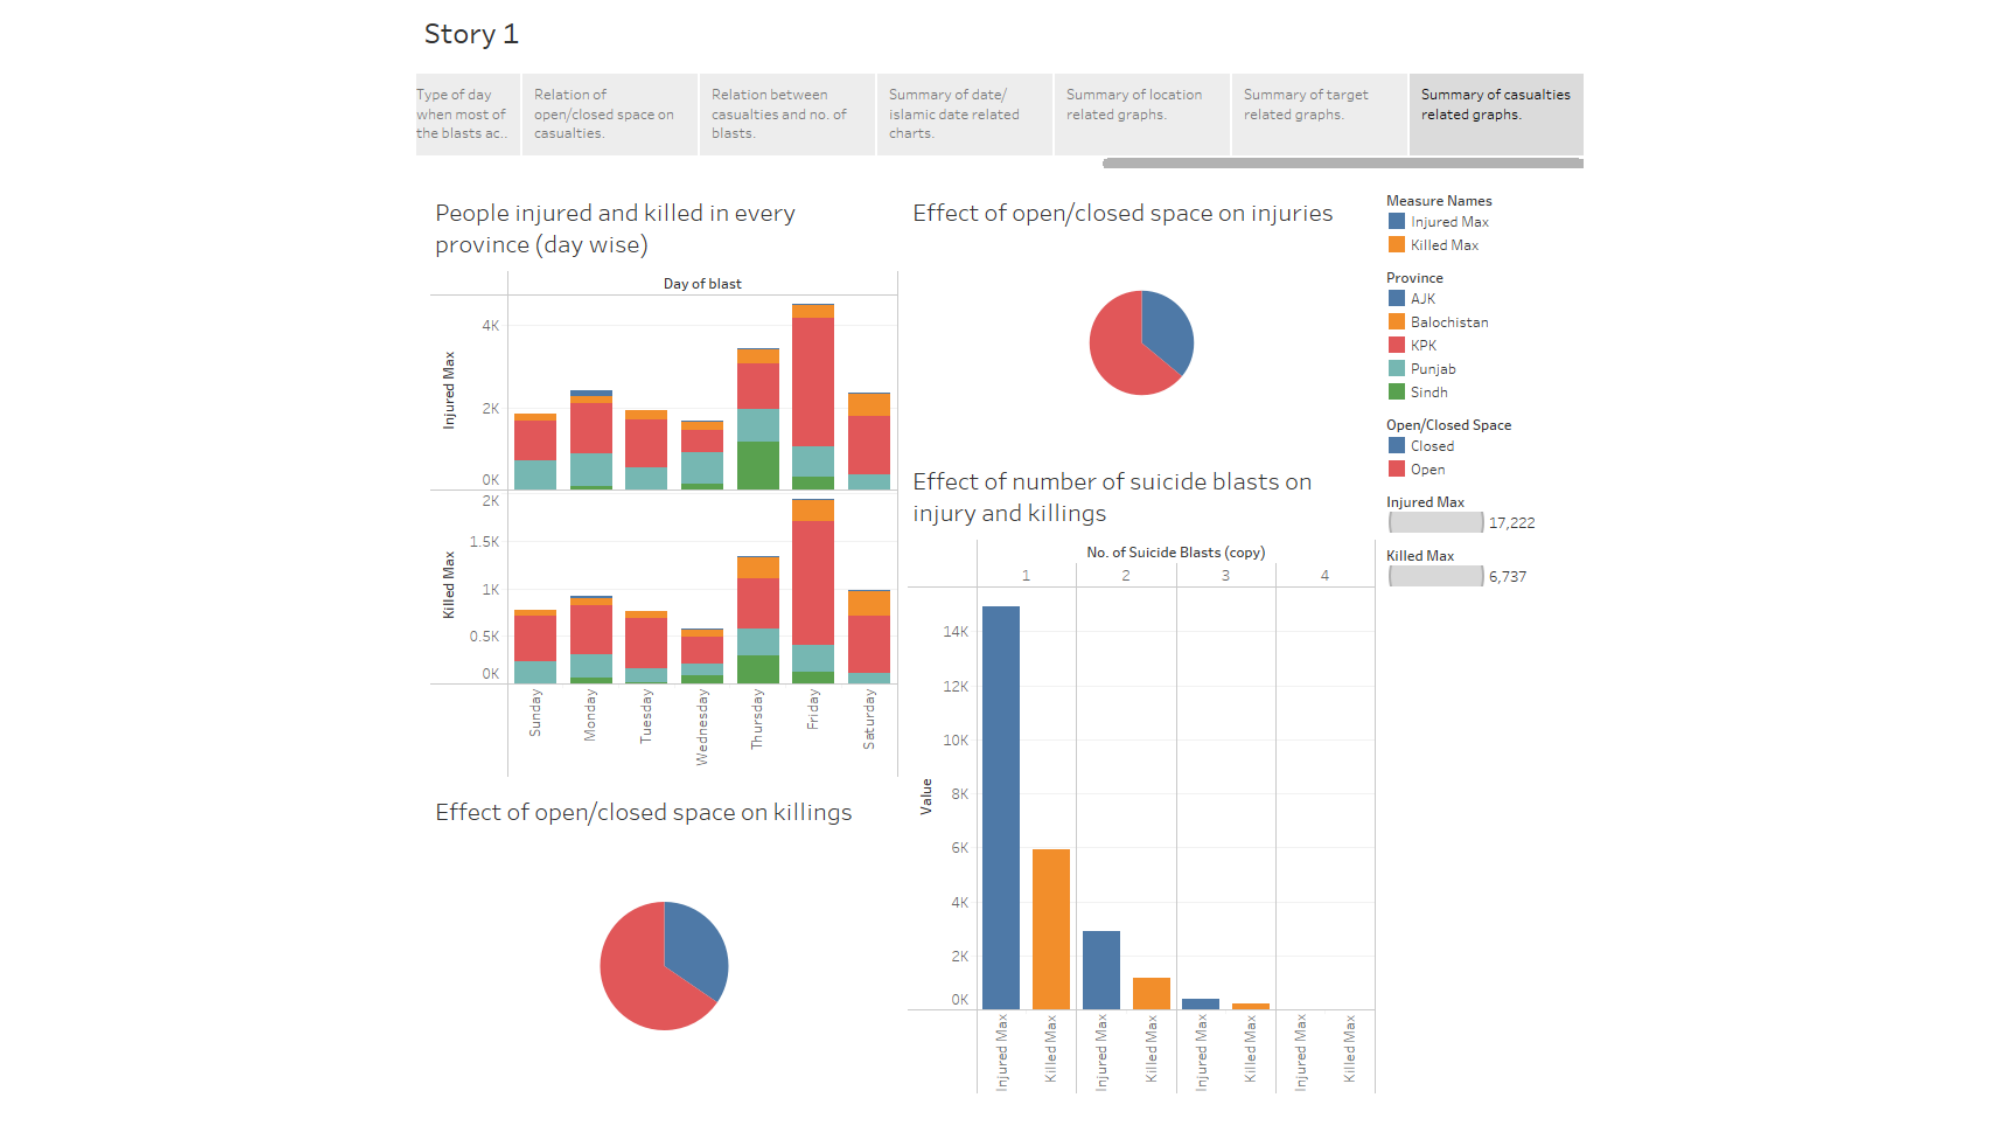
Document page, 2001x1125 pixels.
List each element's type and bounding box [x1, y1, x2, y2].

picture [407, 0, 1593, 1125]
